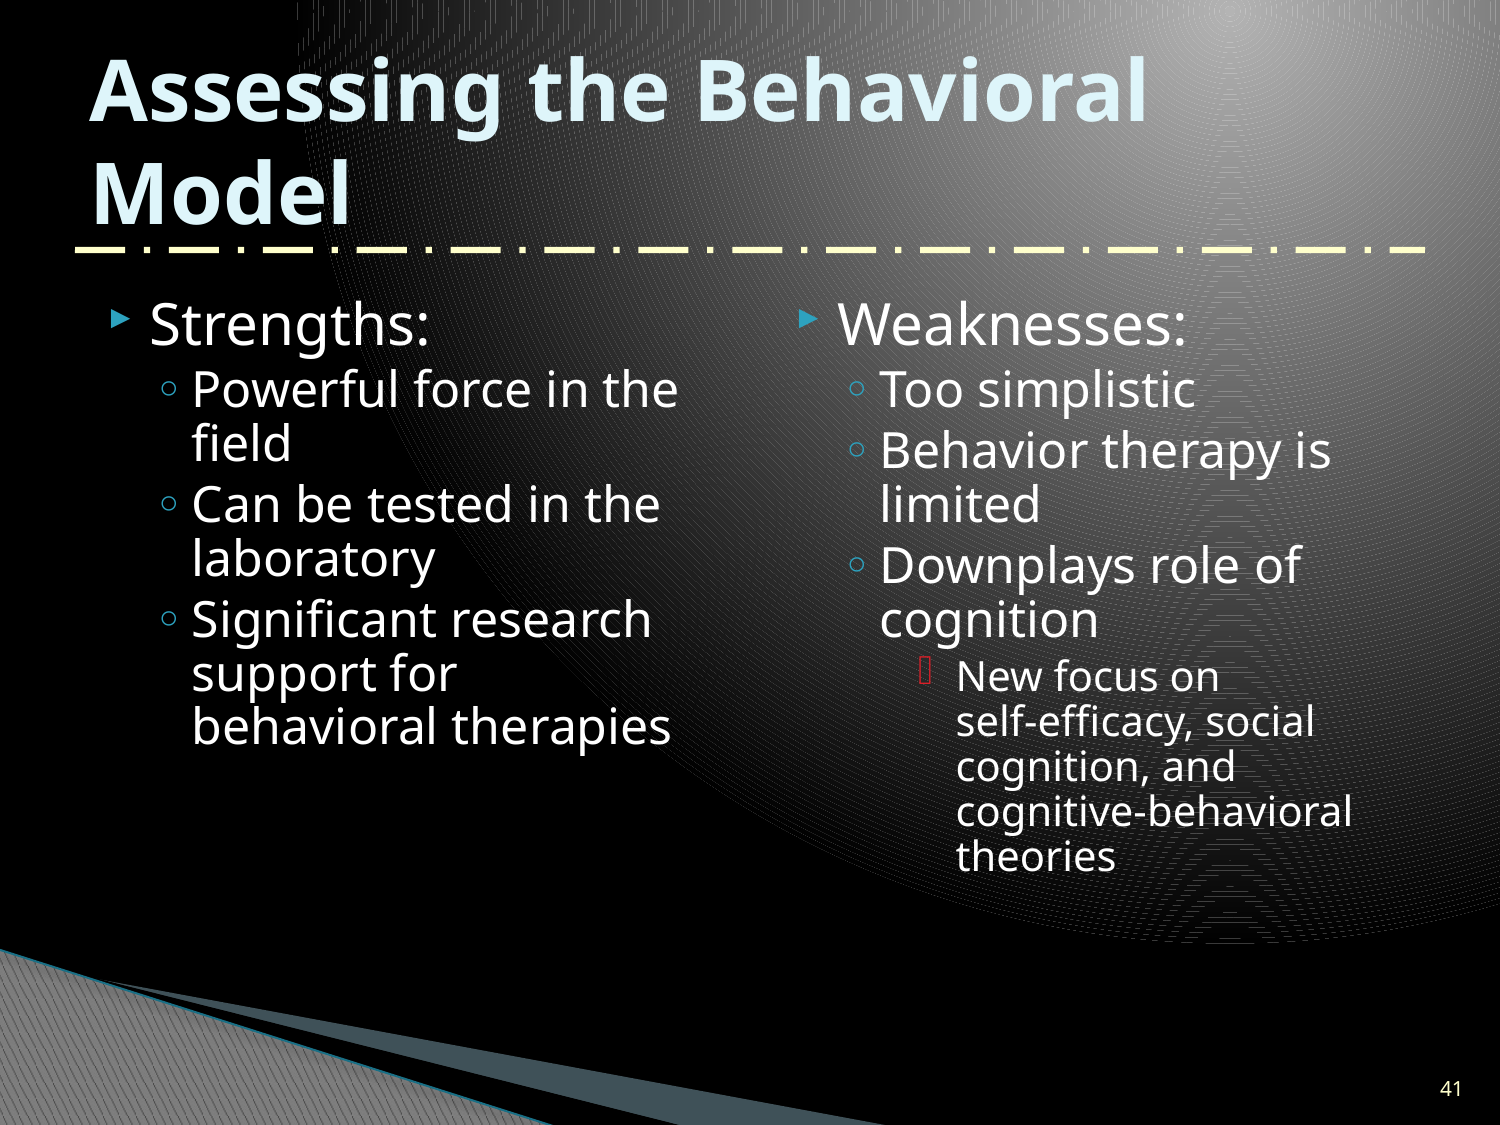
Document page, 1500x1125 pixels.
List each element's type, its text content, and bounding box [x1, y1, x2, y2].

title Assessing the Behavioral Model [75, 45, 1425, 233]
slide_number 41 [1418, 1051, 1479, 1112]
list Weaknesses: Too simplistic Behavior therapy is limited Downplays role of cognition New focus on self-efficacy, social cognition, and cognitive-behavioral theories [762, 287, 1425, 1005]
picture [0, 952, 543, 1125]
list Strengths: Powerful force in the field Can be tested in the laboratory Significant research support for behavioral therapies [75, 287, 713, 1005]
